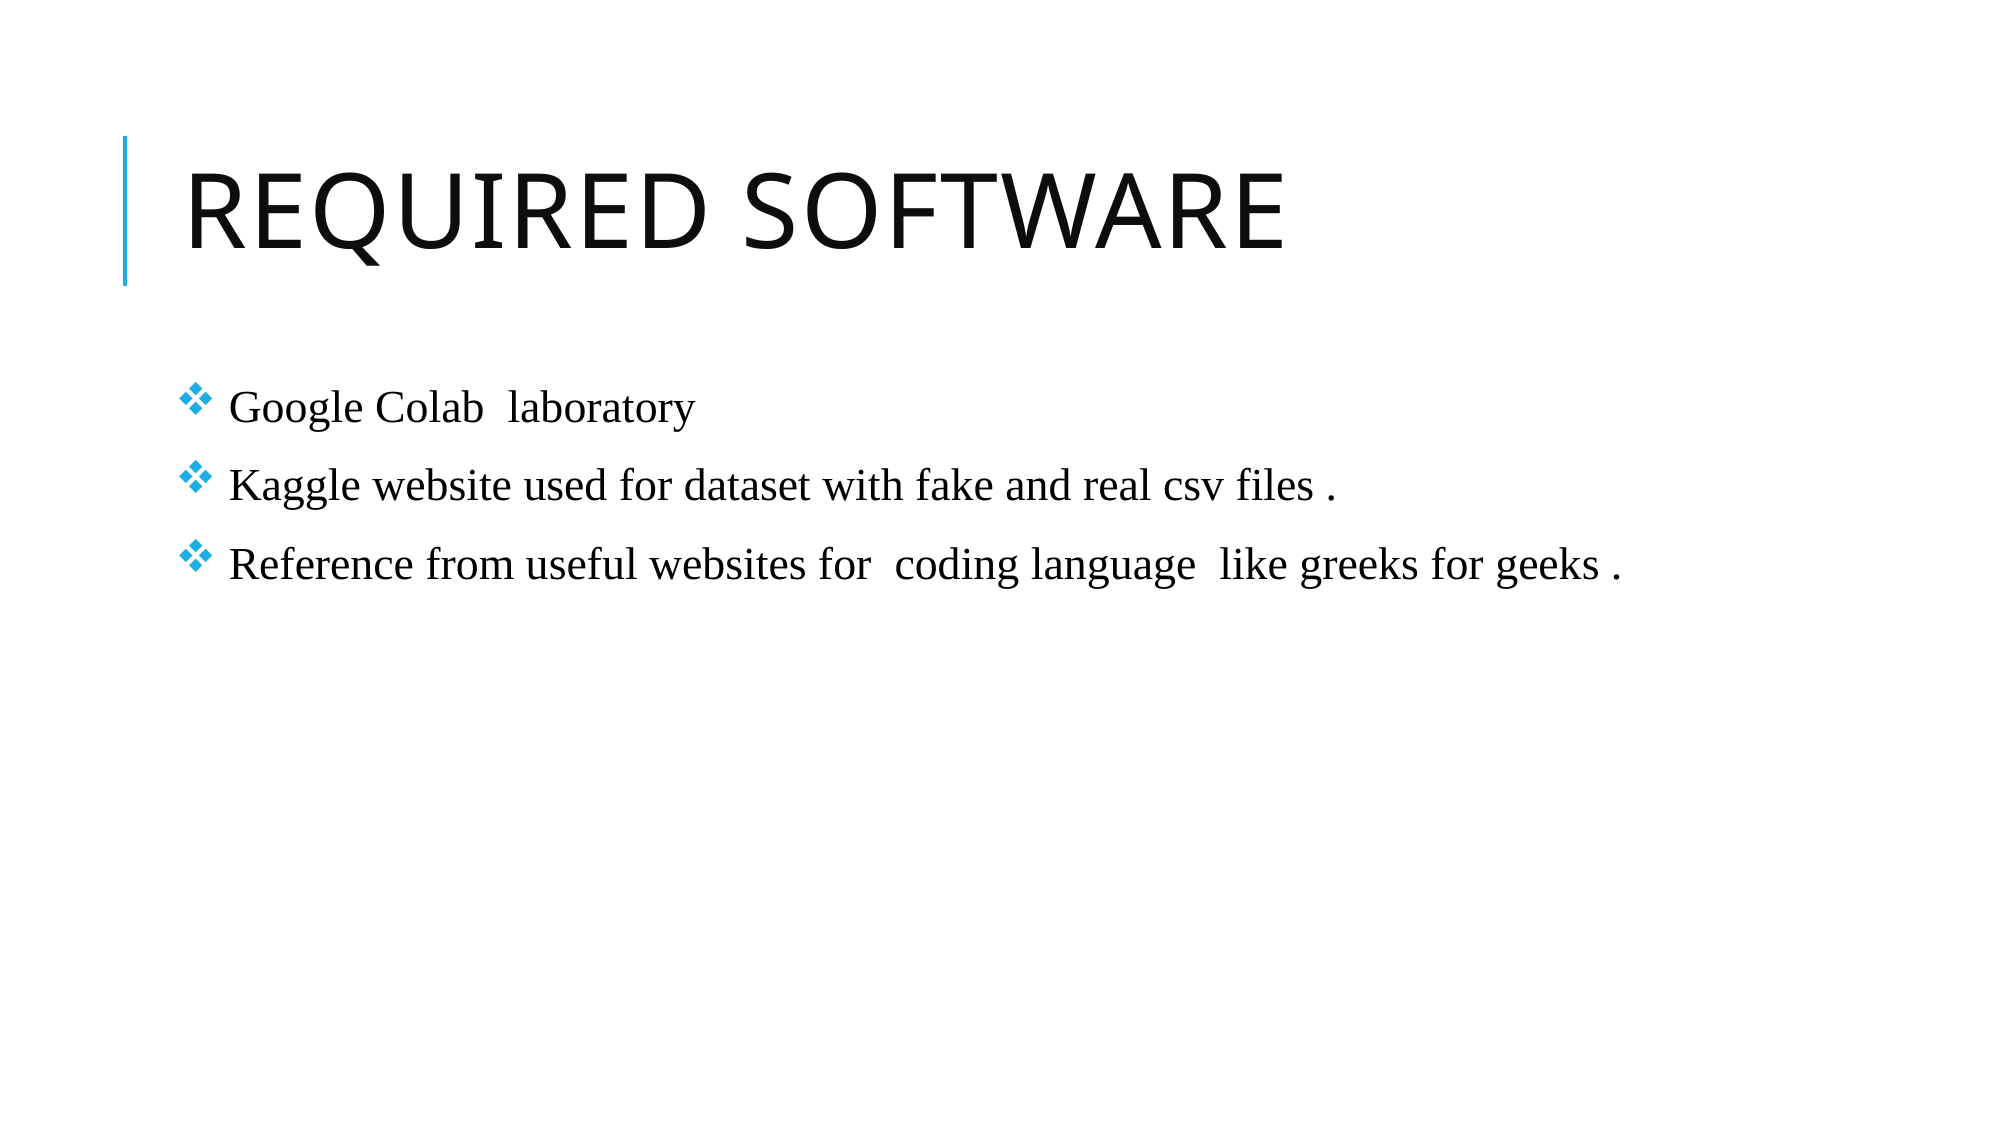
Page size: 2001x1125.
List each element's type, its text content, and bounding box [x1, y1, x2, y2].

title Required software [168, 96, 1763, 342]
list Google Colab laboratory Kaggle website used for dataset with fake and real csv files . Reference from useful websites for coding language like greeks for geeks . [168, 375, 1763, 1035]
